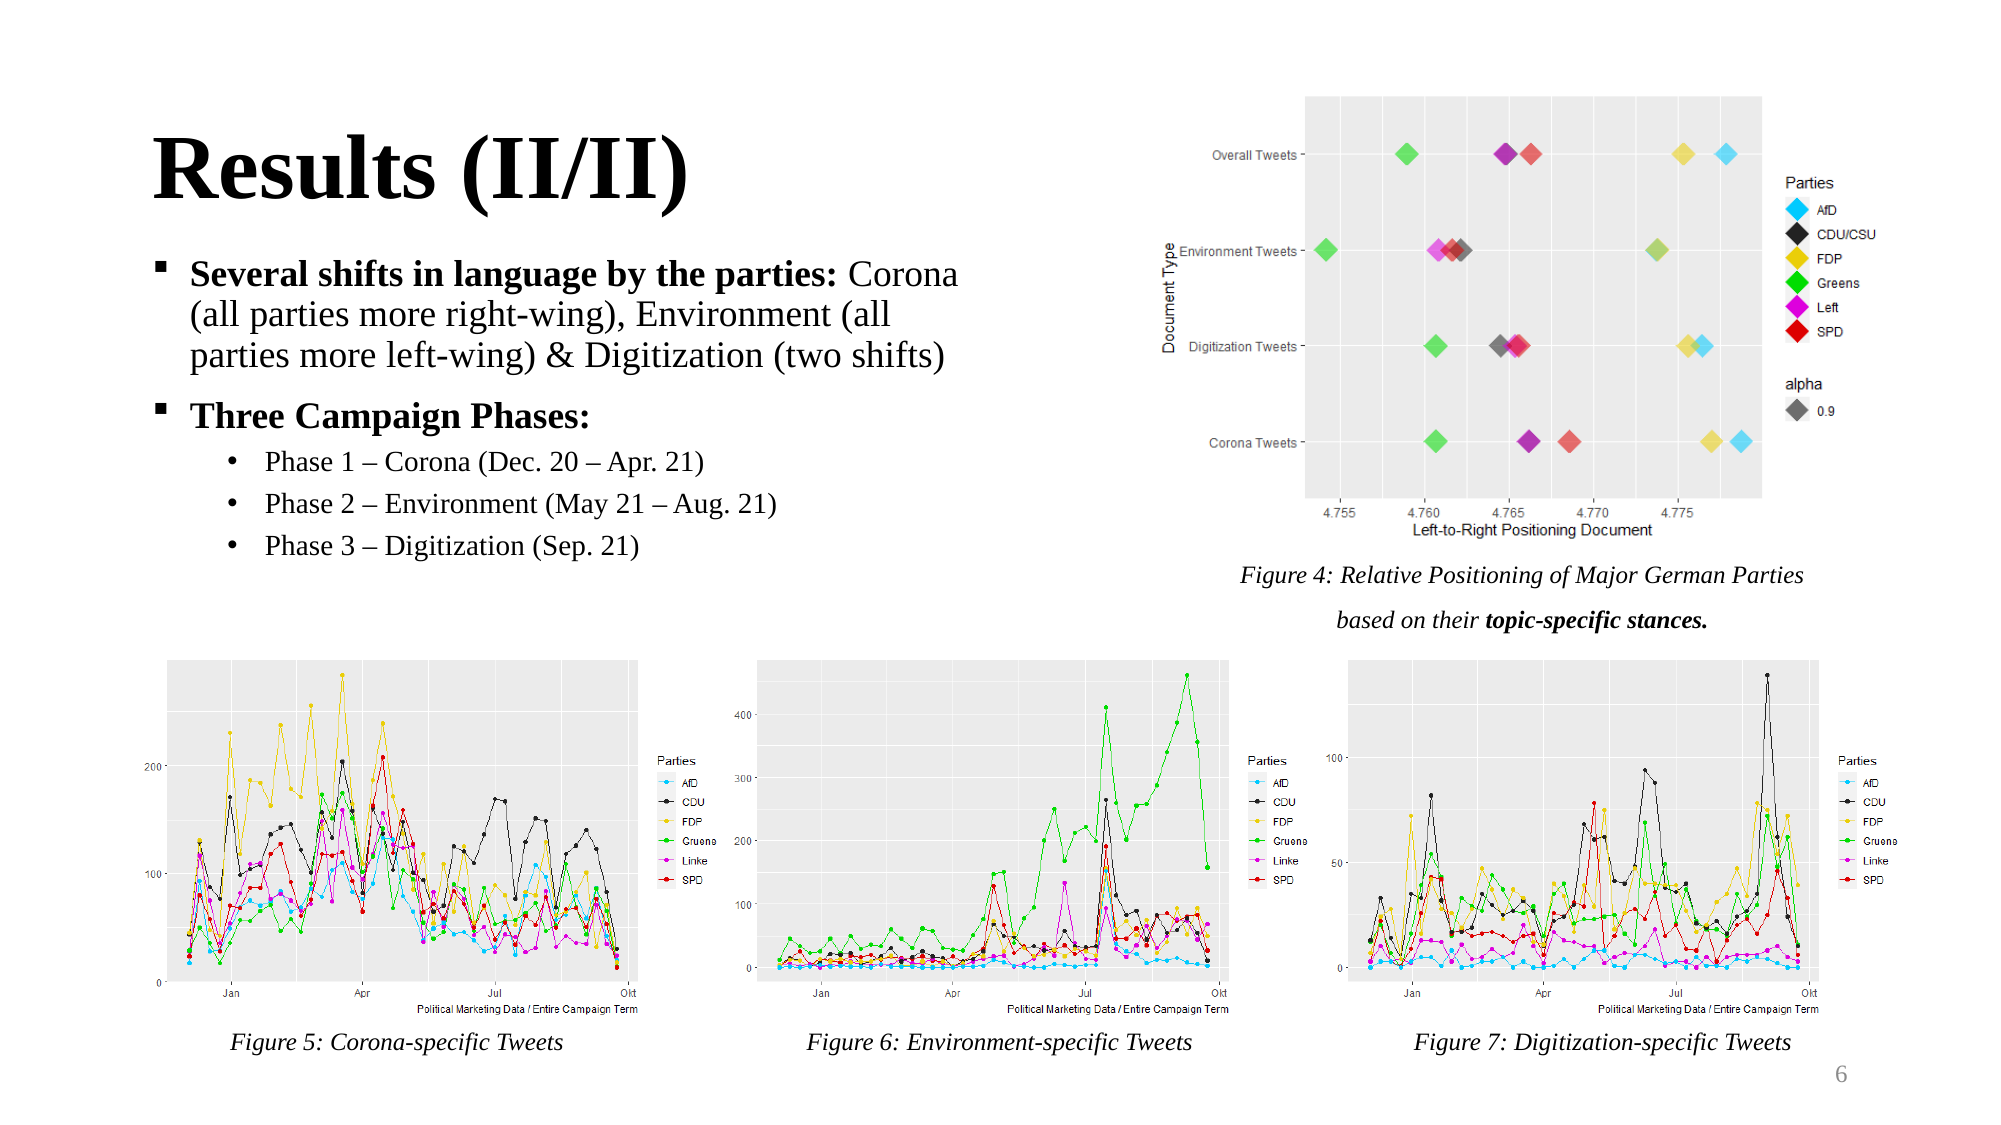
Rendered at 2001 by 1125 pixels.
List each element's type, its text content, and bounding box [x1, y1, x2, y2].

picture [1153, 89, 1892, 546]
list Several shifts in language by the parties: Corona (all parties more right-wing), Environment (all parties more left-wing) & Digitization (two shifts) Three Campaign Phases: Phase 1 – Corona (Dec. 20 – Apr. 21) Phase 2 – Environment (May 21 – Aug. 21) Phase 3 – Digitization (Sep. 21) [137, 246, 988, 654]
title Results (II/II) [137, 59, 1863, 278]
text_box Figure 7: Digitization-specific Tweets [1278, 1003, 1928, 1063]
picture [137, 654, 1910, 1020]
text_box Figure 4: Relative Positioning of Major German Parties based on their topic-specific stances. [1197, 546, 1848, 641]
text_box Figure 5: Corona-specific Tweets [72, 1003, 675, 1063]
text_box Figure 6: Environment-specific Tweets [675, 1020, 1278, 1063]
slide_number 6 [1412, 1042, 1863, 1103]
